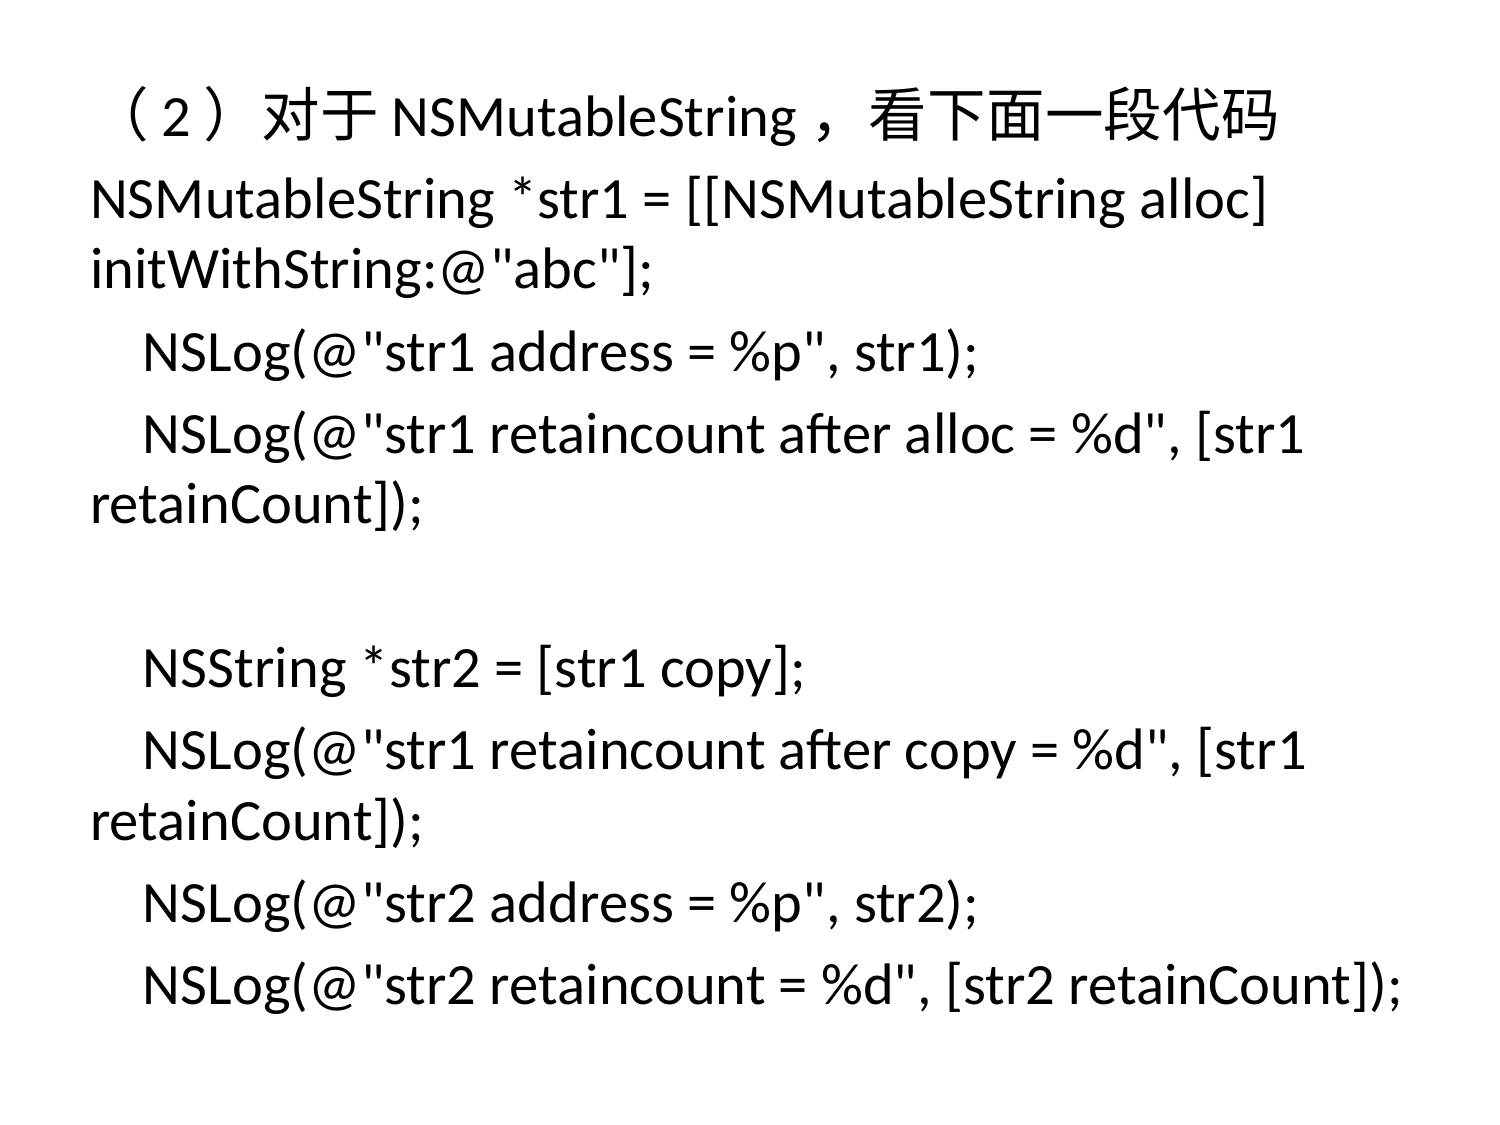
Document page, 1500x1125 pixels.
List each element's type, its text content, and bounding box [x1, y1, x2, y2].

list （2）对于NSMutableString，看下面一段代码 NSMutableString *str1 = [[NSMutableString alloc] initWithString:@"abc"]; NSLog(@"str1 address = %p", str1); NSLog(@"str1 retaincount after alloc = %d", [str1 retainCount]); NSString *str2 = [str1 copy]; NSLog(@"str1 retaincount after copy = %d", [str1 retainCount]); NSLog(@"str2 address = %p", str2); NSLog(@"str2 retaincount = %d", [str2 retainCount]); [75, 70, 1425, 1103]
